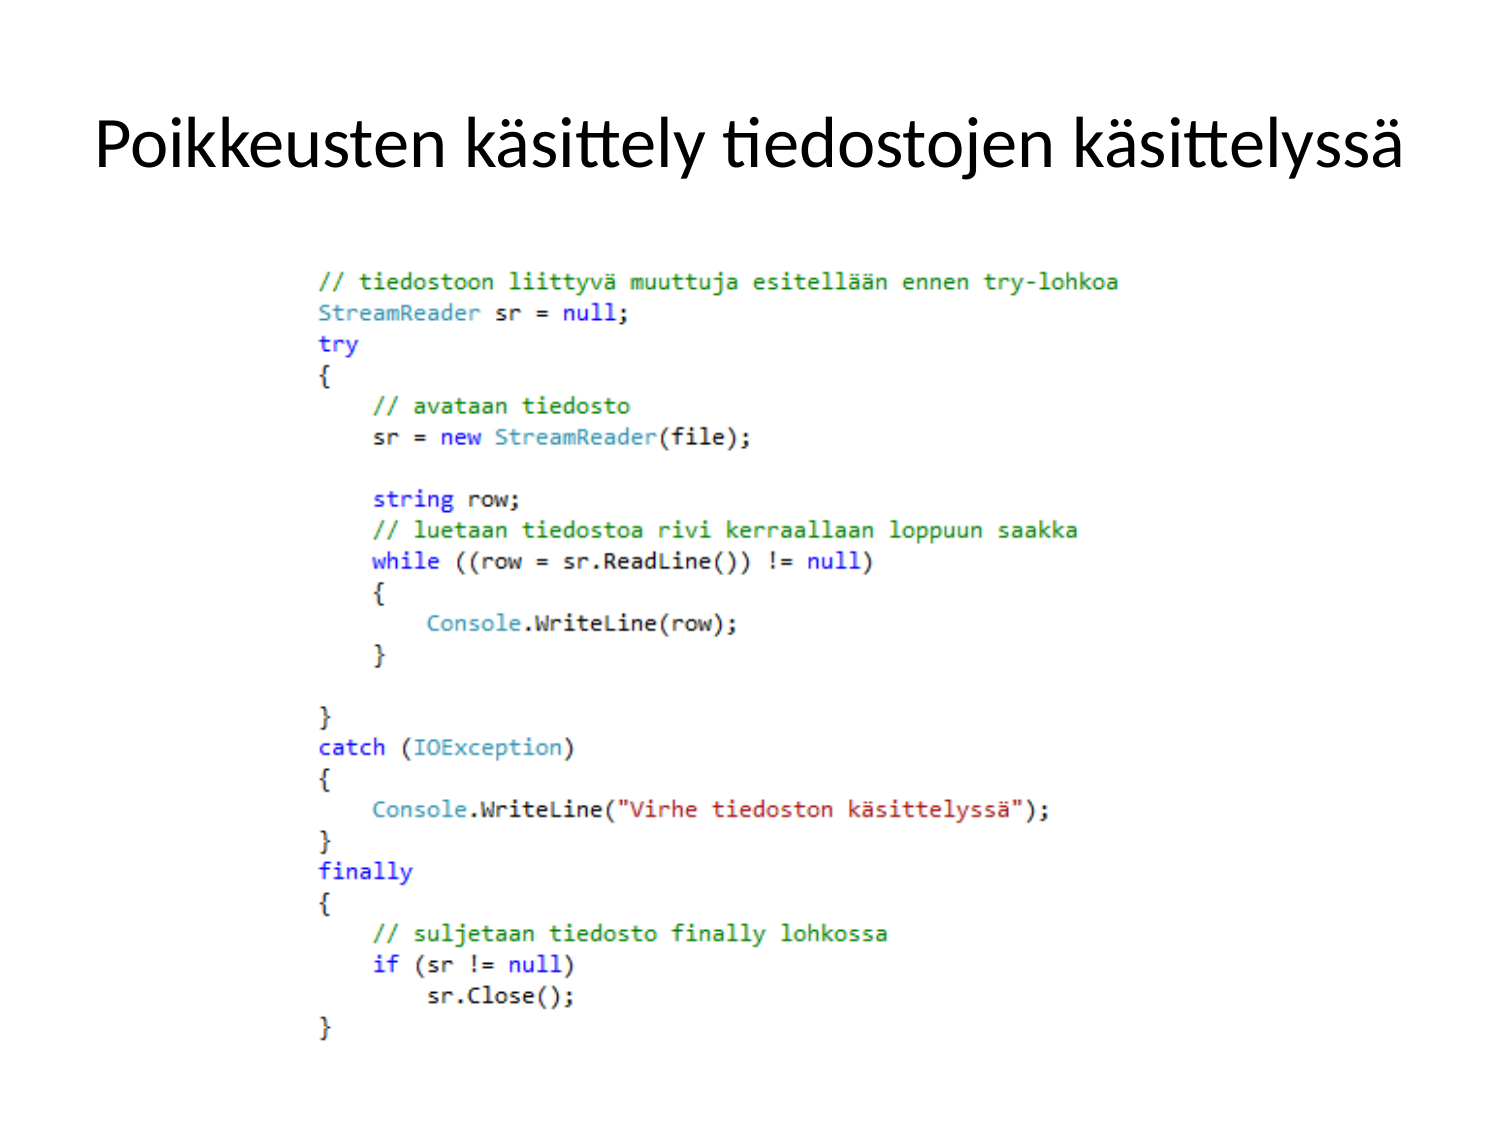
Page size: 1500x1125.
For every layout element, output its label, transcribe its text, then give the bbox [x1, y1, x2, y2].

title Poikkeusten käsittely tiedostojen käsittelyssä [75, 45, 1425, 233]
picture [300, 255, 1200, 1059]
